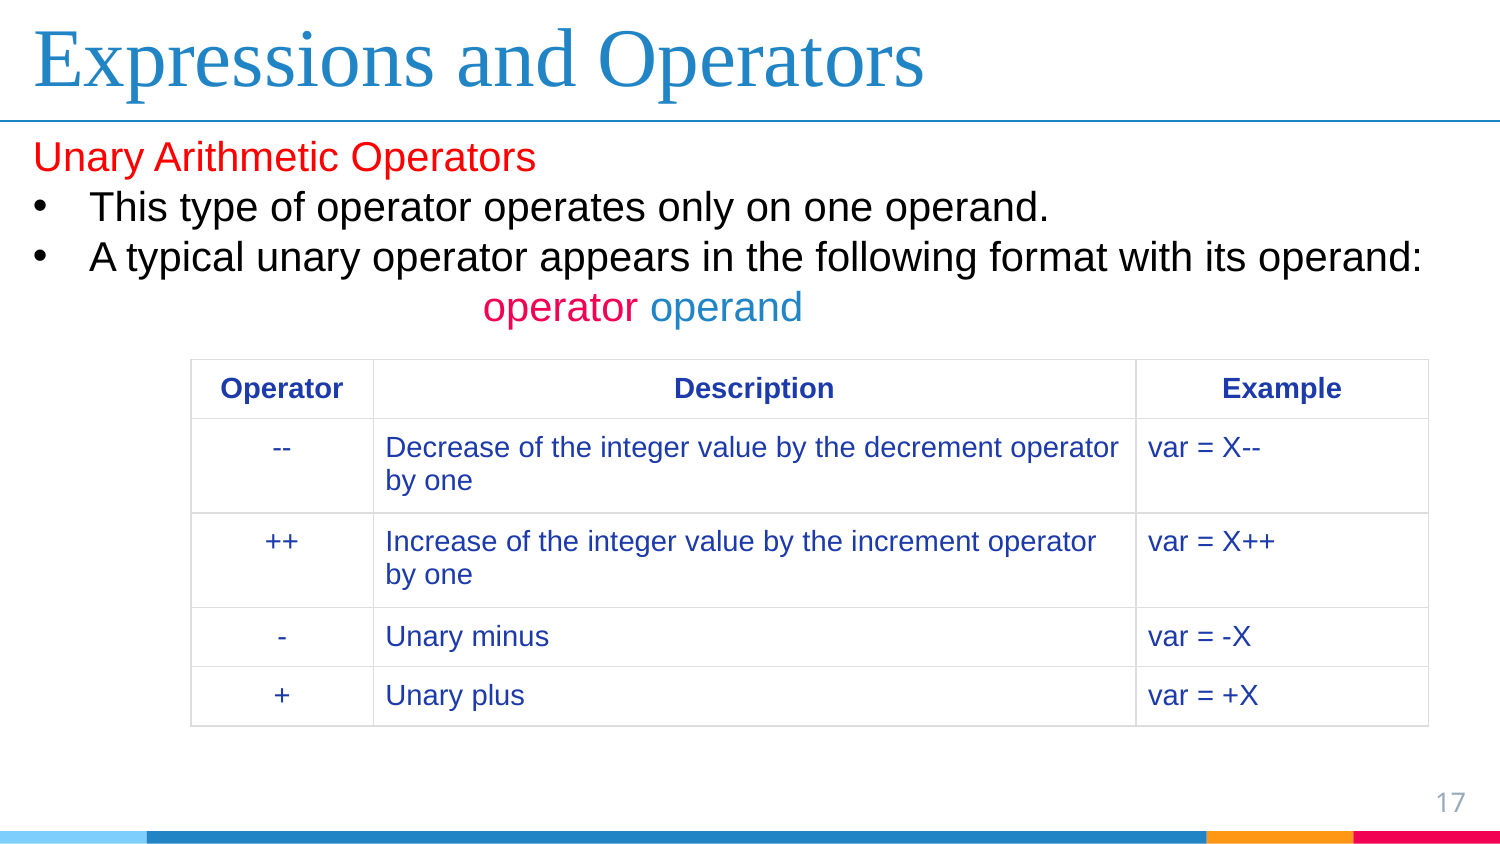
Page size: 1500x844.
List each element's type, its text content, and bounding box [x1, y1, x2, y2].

table_cell -- [192, 419, 373, 512]
table_cell var = X-- [1137, 419, 1428, 512]
table_cell var = -X [1137, 608, 1428, 666]
title Expressions and Operators [18, 15, 1471, 119]
table_header Operator [192, 360, 373, 418]
table_cell + [192, 667, 373, 725]
table_cell Decrease of the integer value by the decrement operator by one [374, 419, 1135, 512]
table_cell Unary plus [374, 667, 1135, 725]
text_box Unary Arithmetic Operators This type of operator operates only on one operand. A typical unary operator appears in the following format with its operand: operator operand [18, 129, 1471, 338]
table_cell ++ [192, 514, 373, 607]
slide_number 17 [1391, 770, 1482, 822]
table_cell Increase of the integer value by the increment operator by one [374, 514, 1135, 607]
table_cell Unary minus [374, 608, 1135, 666]
table_header Description [374, 360, 1135, 418]
table_cell var = X++ [1137, 514, 1428, 607]
table_header Example [1137, 360, 1428, 418]
table_cell - [192, 608, 373, 666]
table_cell var = +X [1137, 667, 1428, 725]
